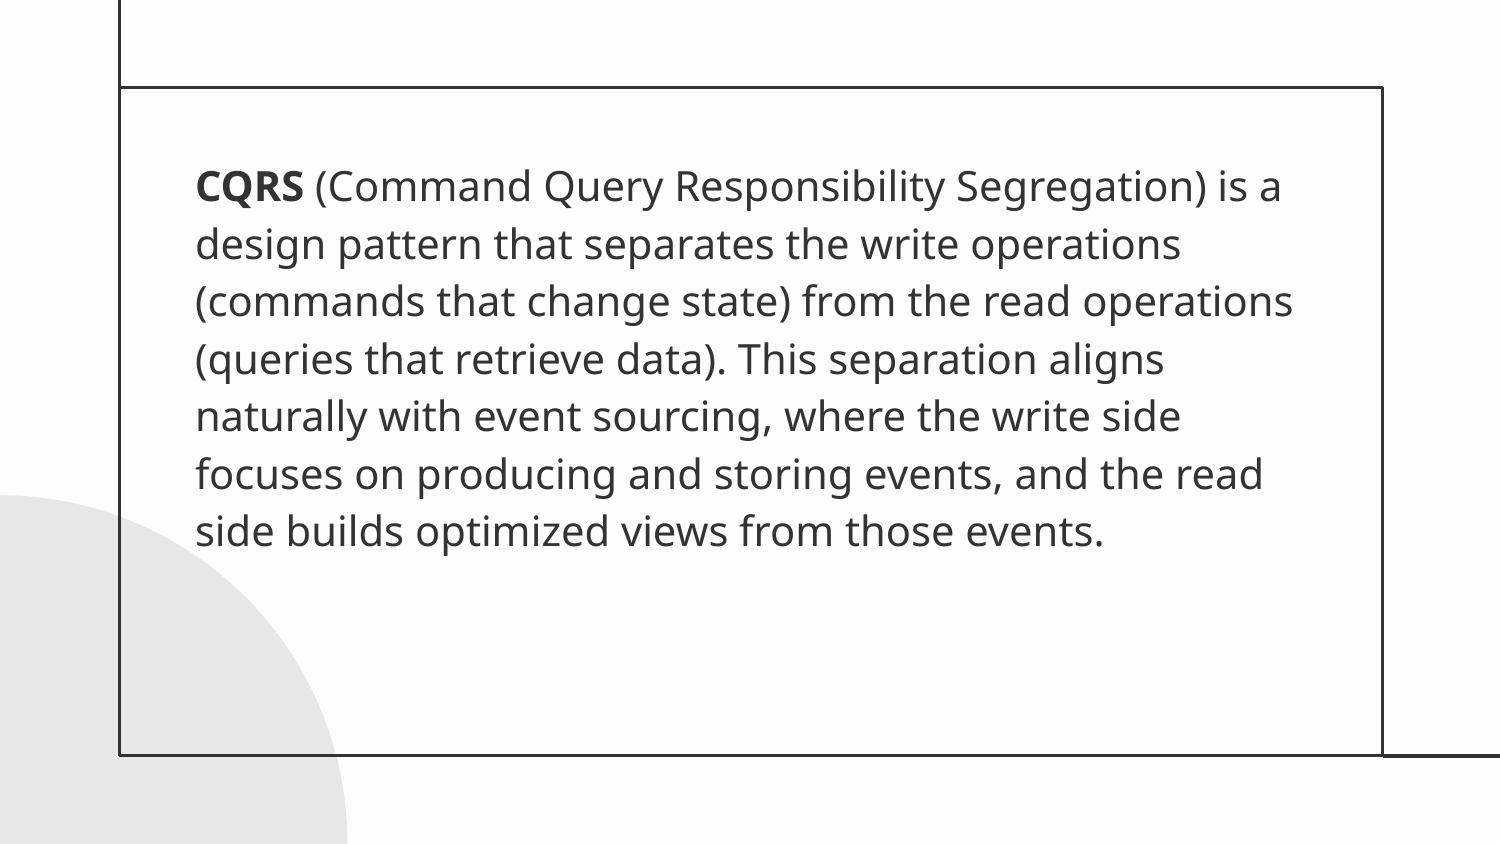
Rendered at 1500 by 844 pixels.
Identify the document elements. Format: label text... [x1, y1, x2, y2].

subtitle CQRS (Command Query Responsibility Segregation) is a design pattern that separates the write operations (commands that change state) from the read operations (queries that retrieve data). This separation aligns naturally with event sourcing, where the write side focuses on producing and storing events, and the read side builds optimized views from those events. [180, 137, 1350, 733]
